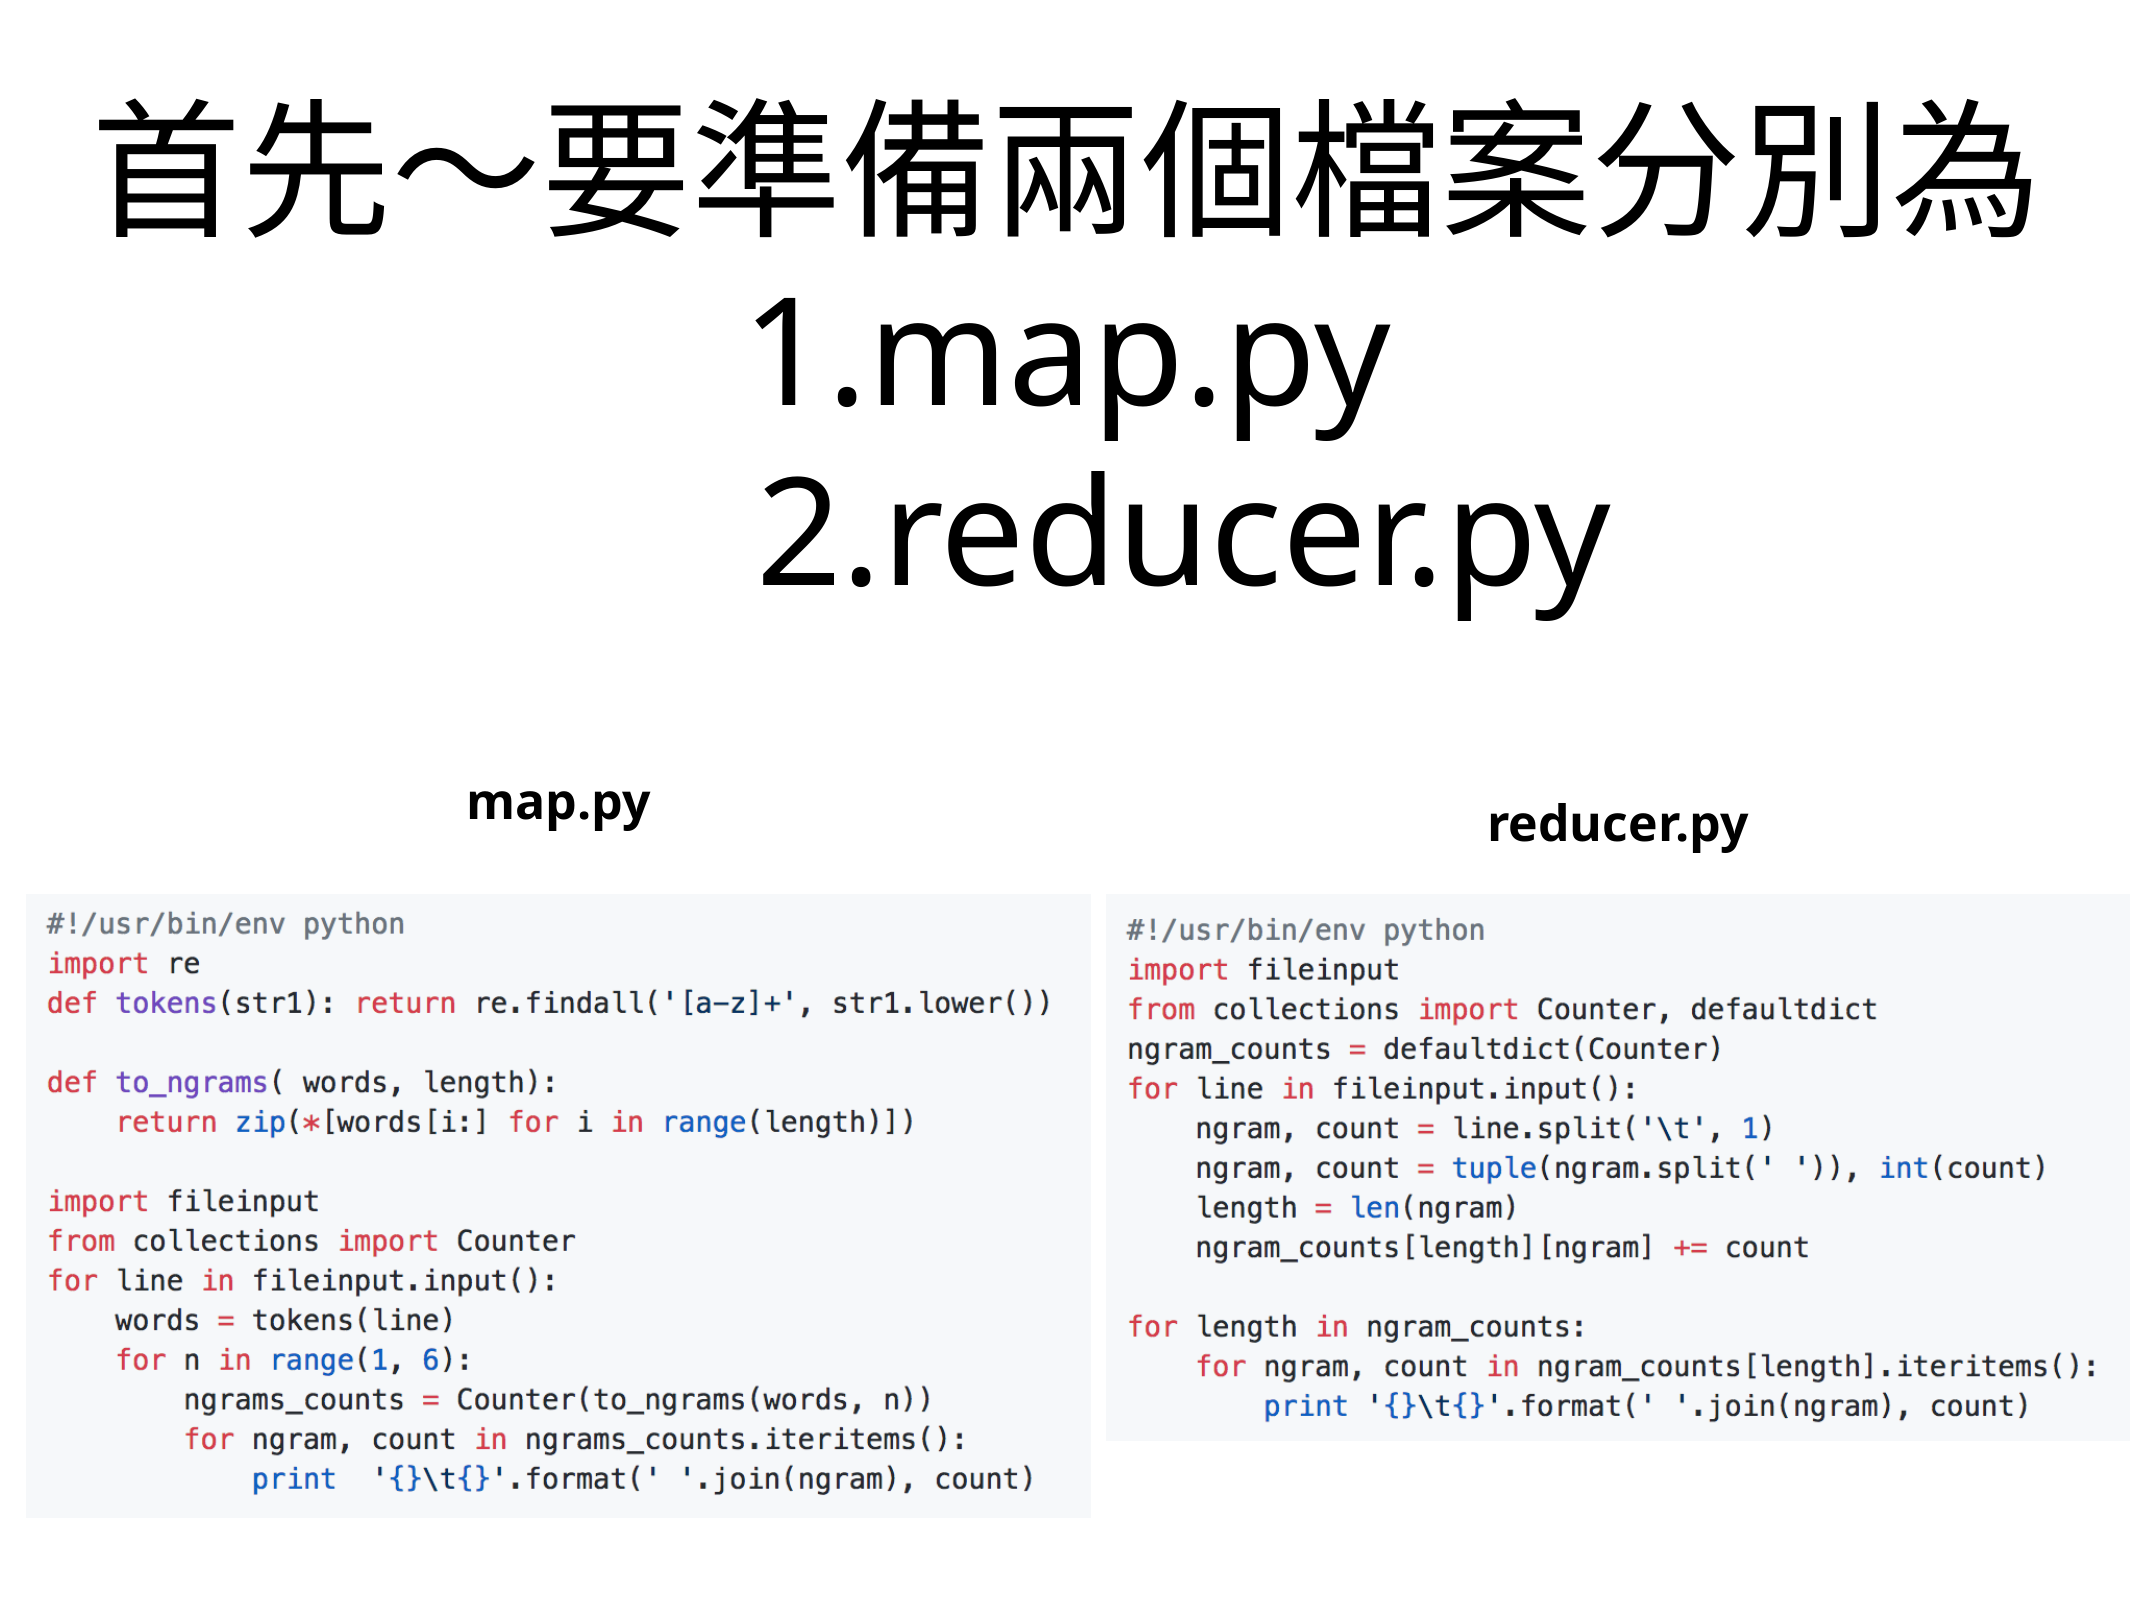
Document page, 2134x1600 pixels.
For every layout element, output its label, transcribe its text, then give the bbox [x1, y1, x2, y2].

text_box map.py [458, 761, 660, 839]
text_box 首先～要準備兩個檔案分別為 1.map.py 2.reducer.py [83, 66, 2050, 624]
text_box reducer.py [1478, 783, 1758, 861]
picture [1106, 894, 2130, 1441]
picture [26, 894, 1092, 1518]
